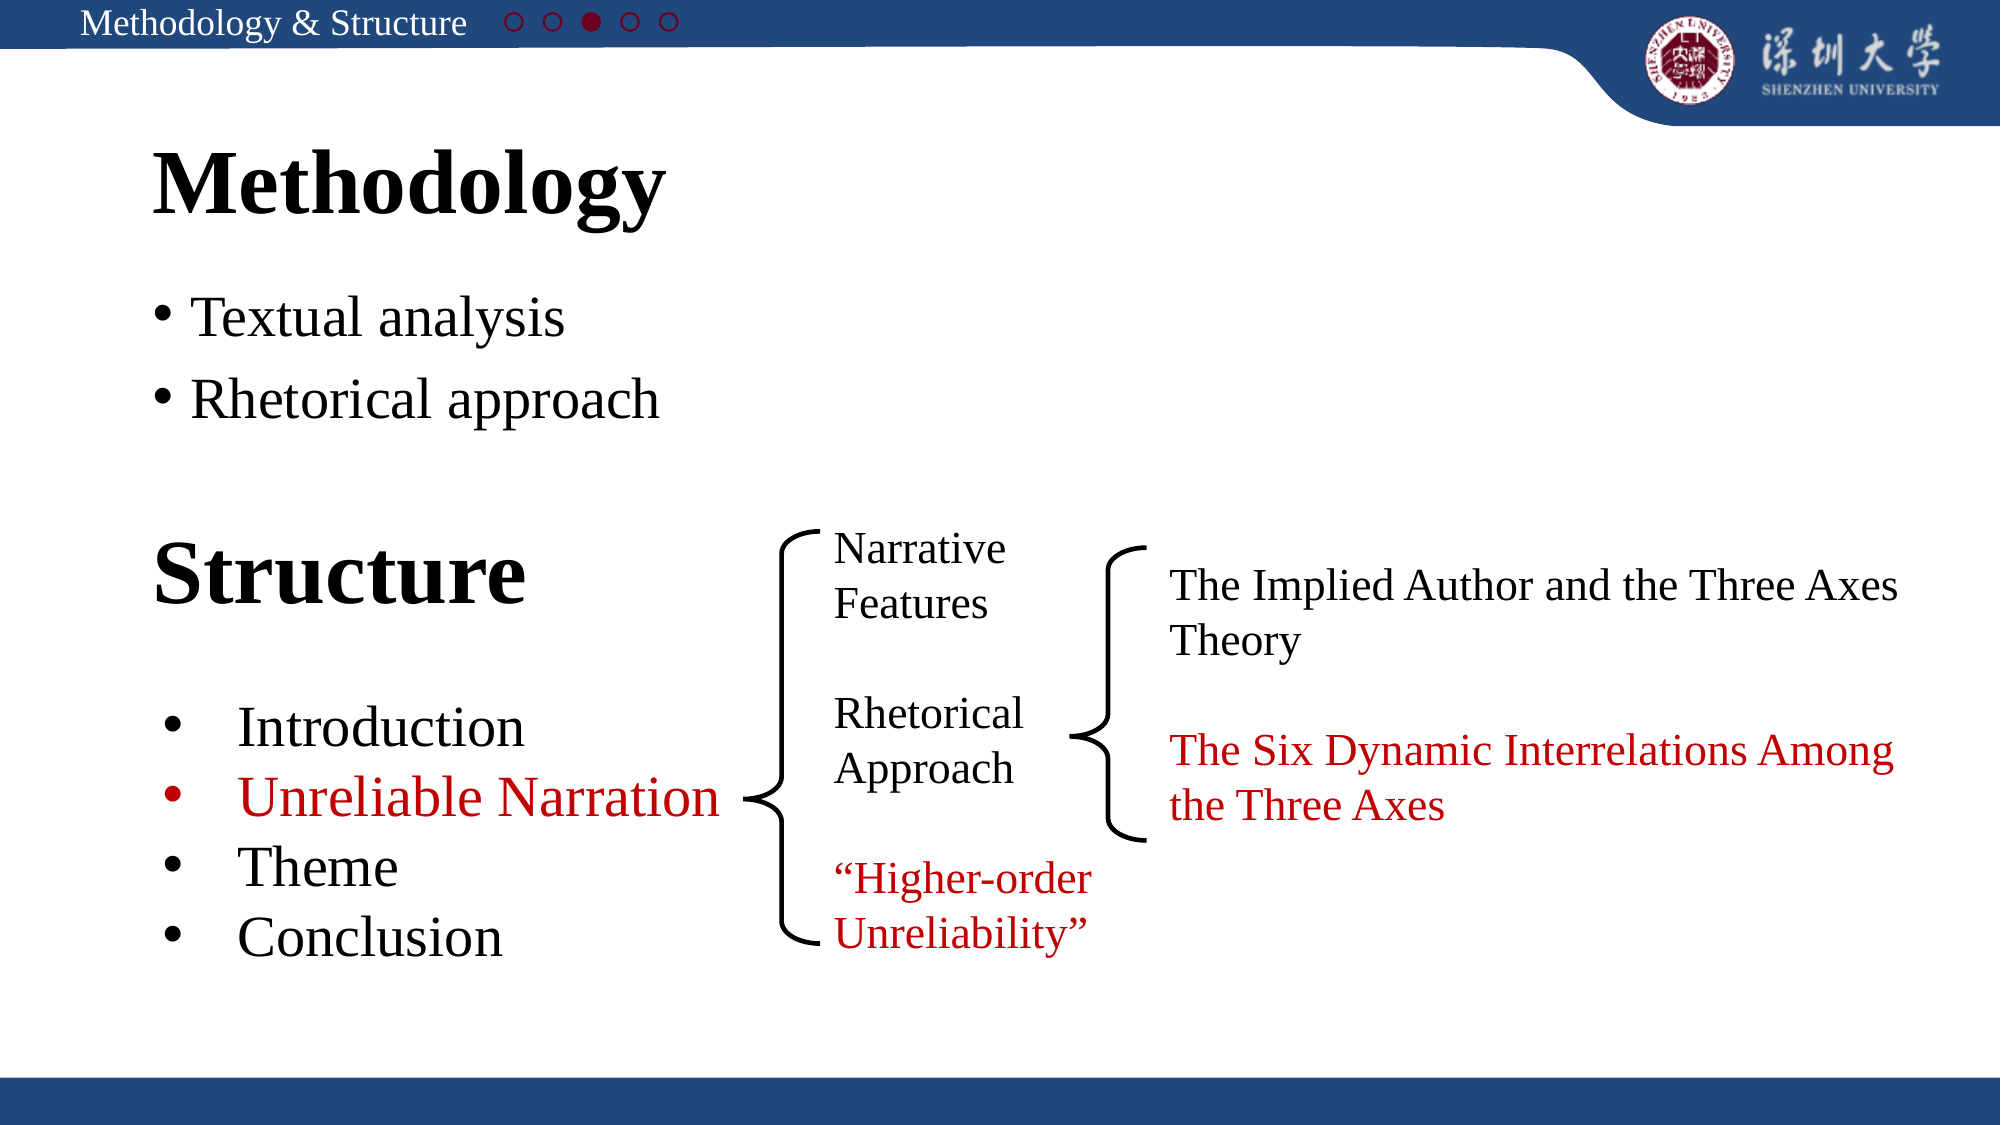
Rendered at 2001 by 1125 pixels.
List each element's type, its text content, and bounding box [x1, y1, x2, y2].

text_box Textual analysis Rhetorical approach [137, 270, 1917, 467]
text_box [504, 13, 678, 31]
text_box Narrative Features Rhetorical Approach “Higher-order Unreliability” [818, 510, 1111, 965]
text_box [743, 530, 818, 945]
picture [1645, 16, 1735, 75]
text_box Methodology [137, 75, 1863, 270]
text_box Structure [137, 465, 1863, 683]
text_box [1069, 547, 1147, 842]
text_box Methodology & Structure [64, 0, 483, 51]
text_box Introduction Unreliable Narration Theme Conclusion [147, 683, 737, 976]
text_box The Implied Author and the Three Axes Theory The Six Dynamic Interrelations Among the Three Axes [1154, 547, 1935, 838]
